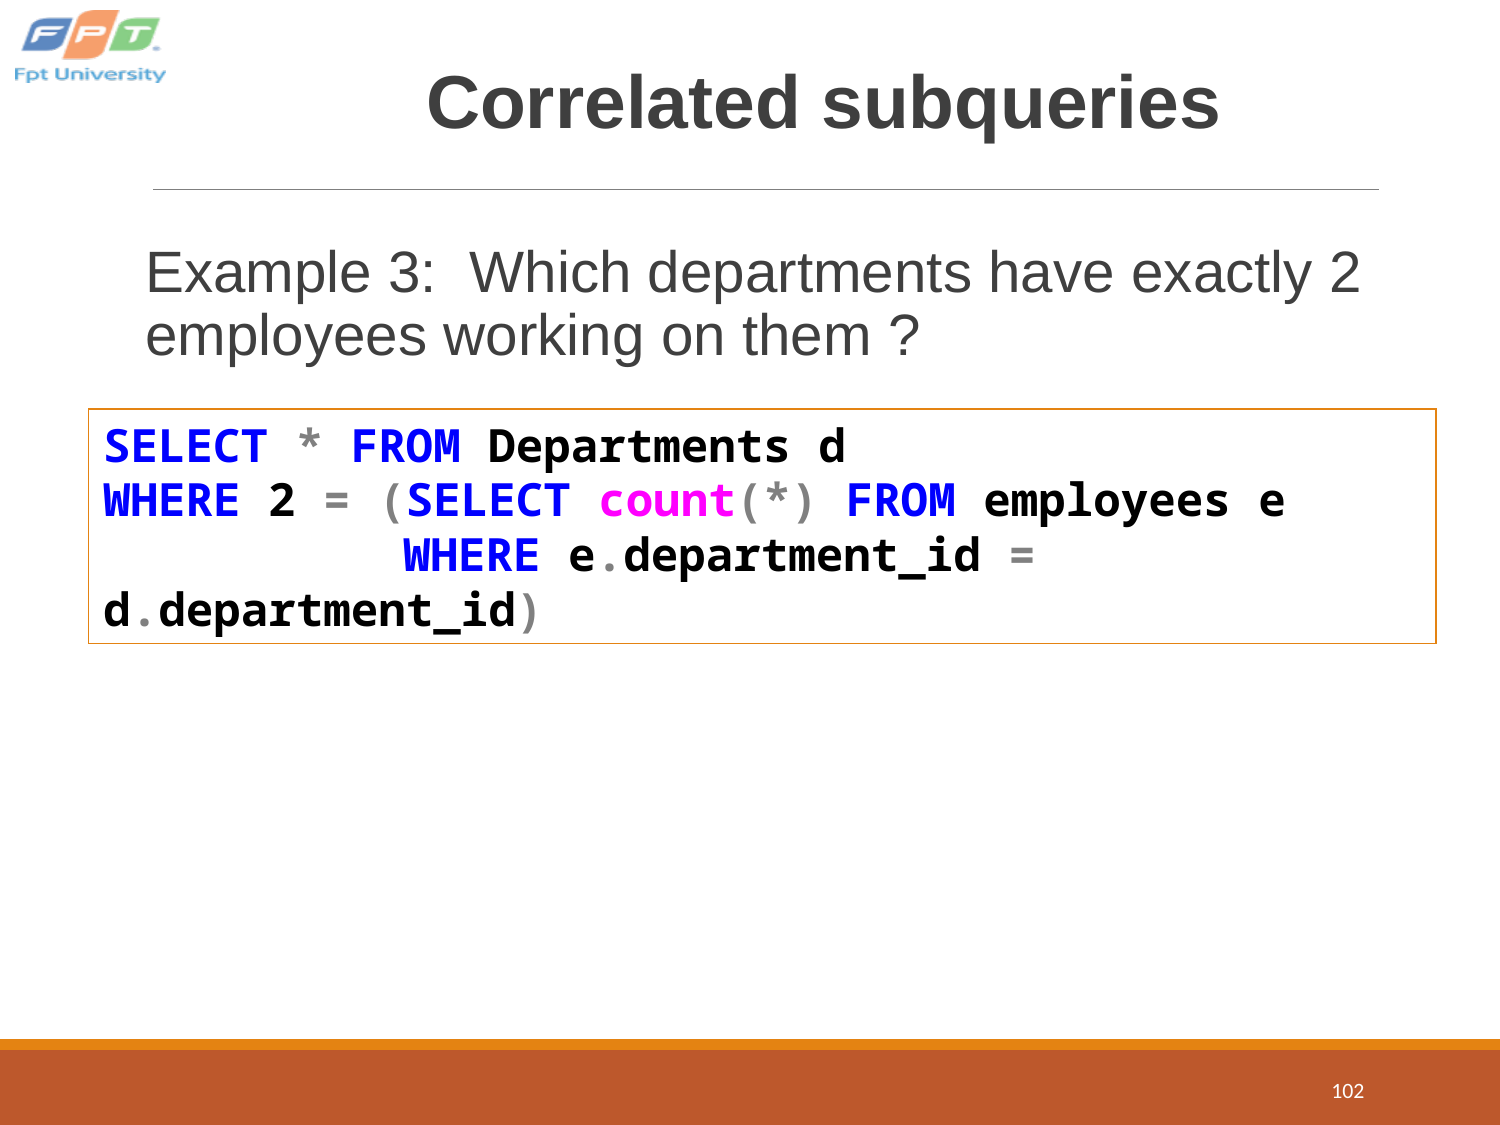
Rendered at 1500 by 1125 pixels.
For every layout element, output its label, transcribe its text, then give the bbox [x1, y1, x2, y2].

slide_number 102 [1218, 1059, 1380, 1120]
picture [15, 10, 166, 83]
title Correlated subqueries [251, 59, 1397, 216]
text_box SELECT * FROM Departments d WHERE 2 = (SELECT count(*) FROM employees e WHERE e.department_id = d.department_id) [88, 408, 1437, 644]
list Example 3: Which departments have exactly 2 employees working on them ? [70, 234, 1437, 1034]
